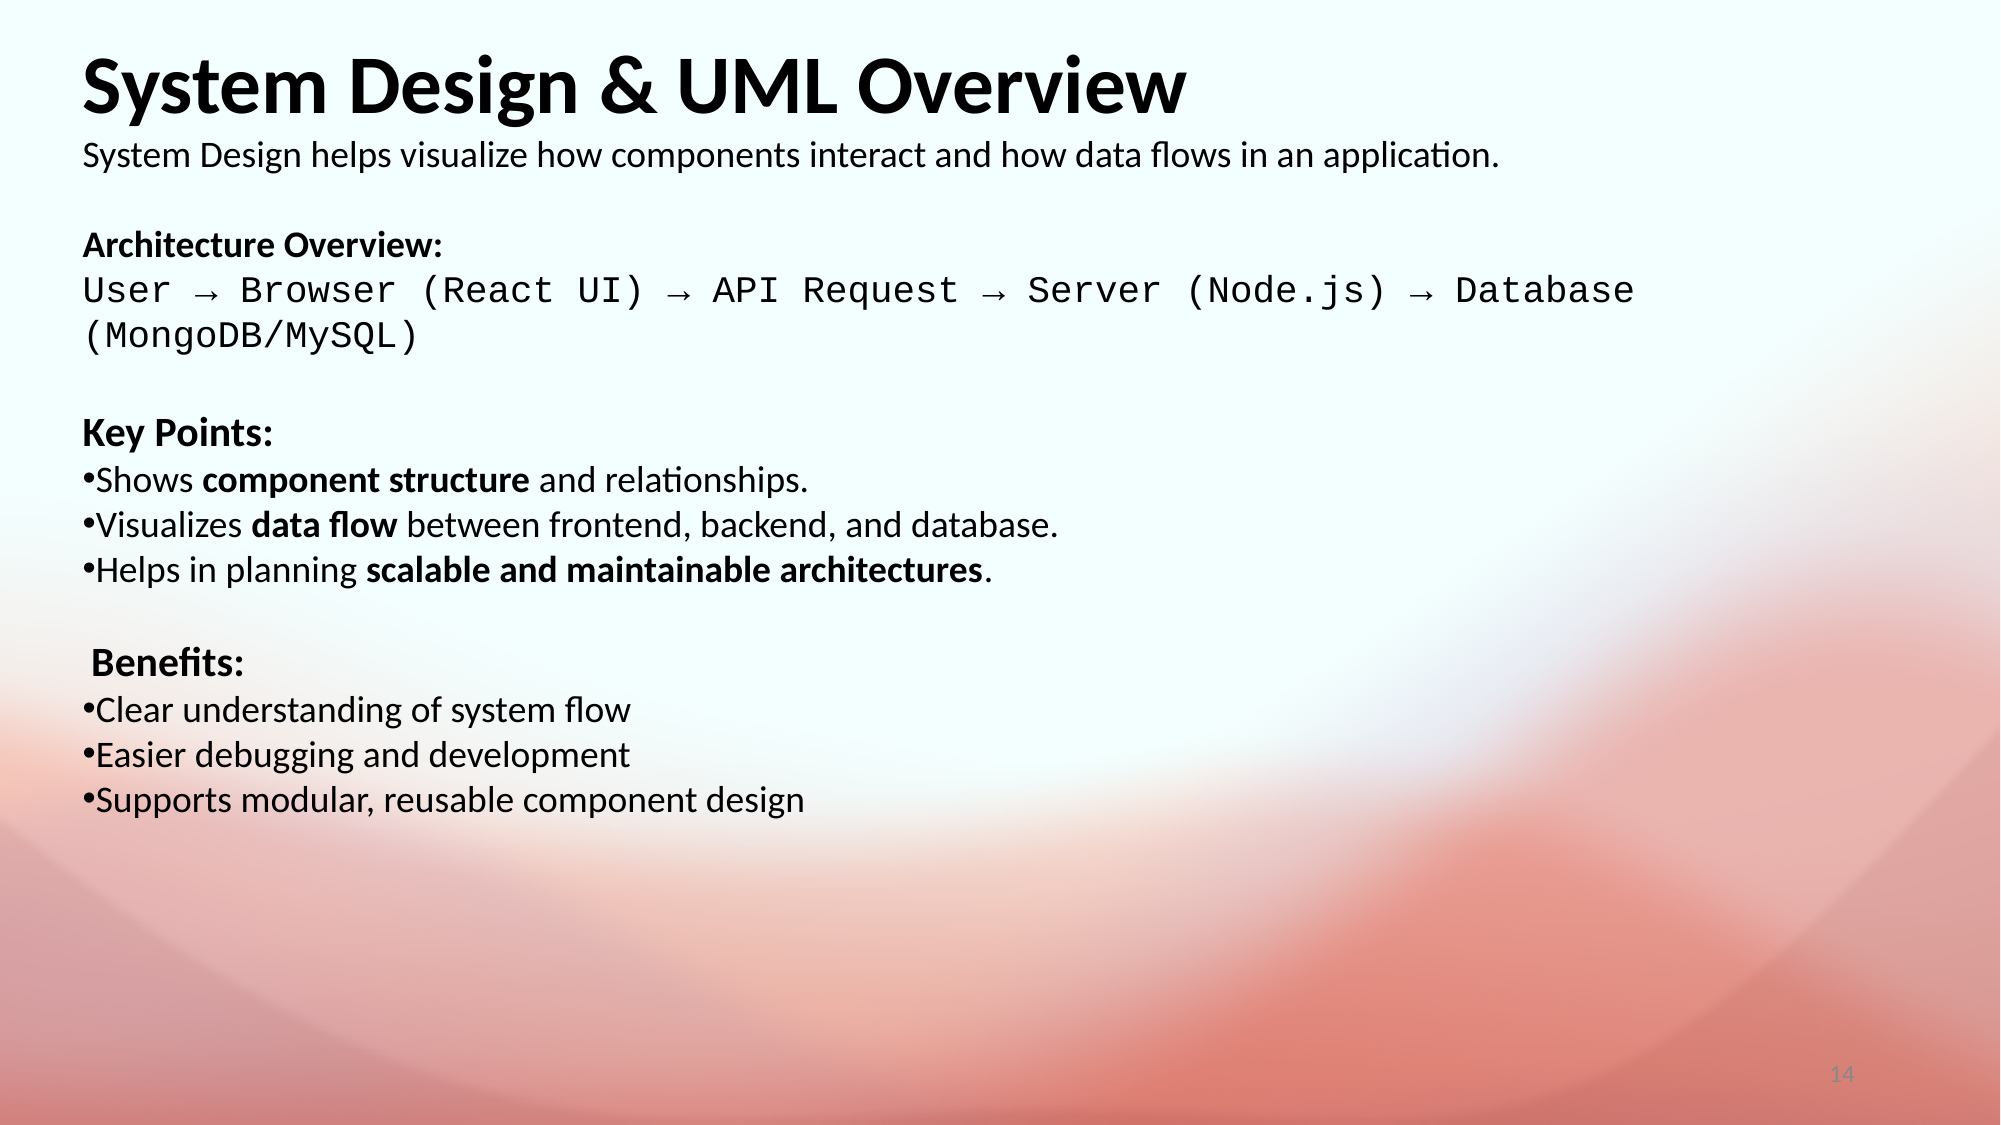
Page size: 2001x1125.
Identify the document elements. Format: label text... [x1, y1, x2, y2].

picture [0, 0, 2001, 1125]
slide_number 14 [1819, 1051, 1863, 1094]
text_box System Design & UML Overview System Design helps visualize how components interact and how data flows in an application. Architecture Overview: User → Browser (React UI) → API Request → Server (Node.js) → Database (MongoDB/MySQL) Key Points: Shows component structure and relationships. Visualizes data flow between frontend, backend, and database. Helps in planning scalable and maintainable architectures. Benefits: Clear understanding of system flow Easier debugging and development Supports modular, reusable component design [75, 22, 1943, 828]
